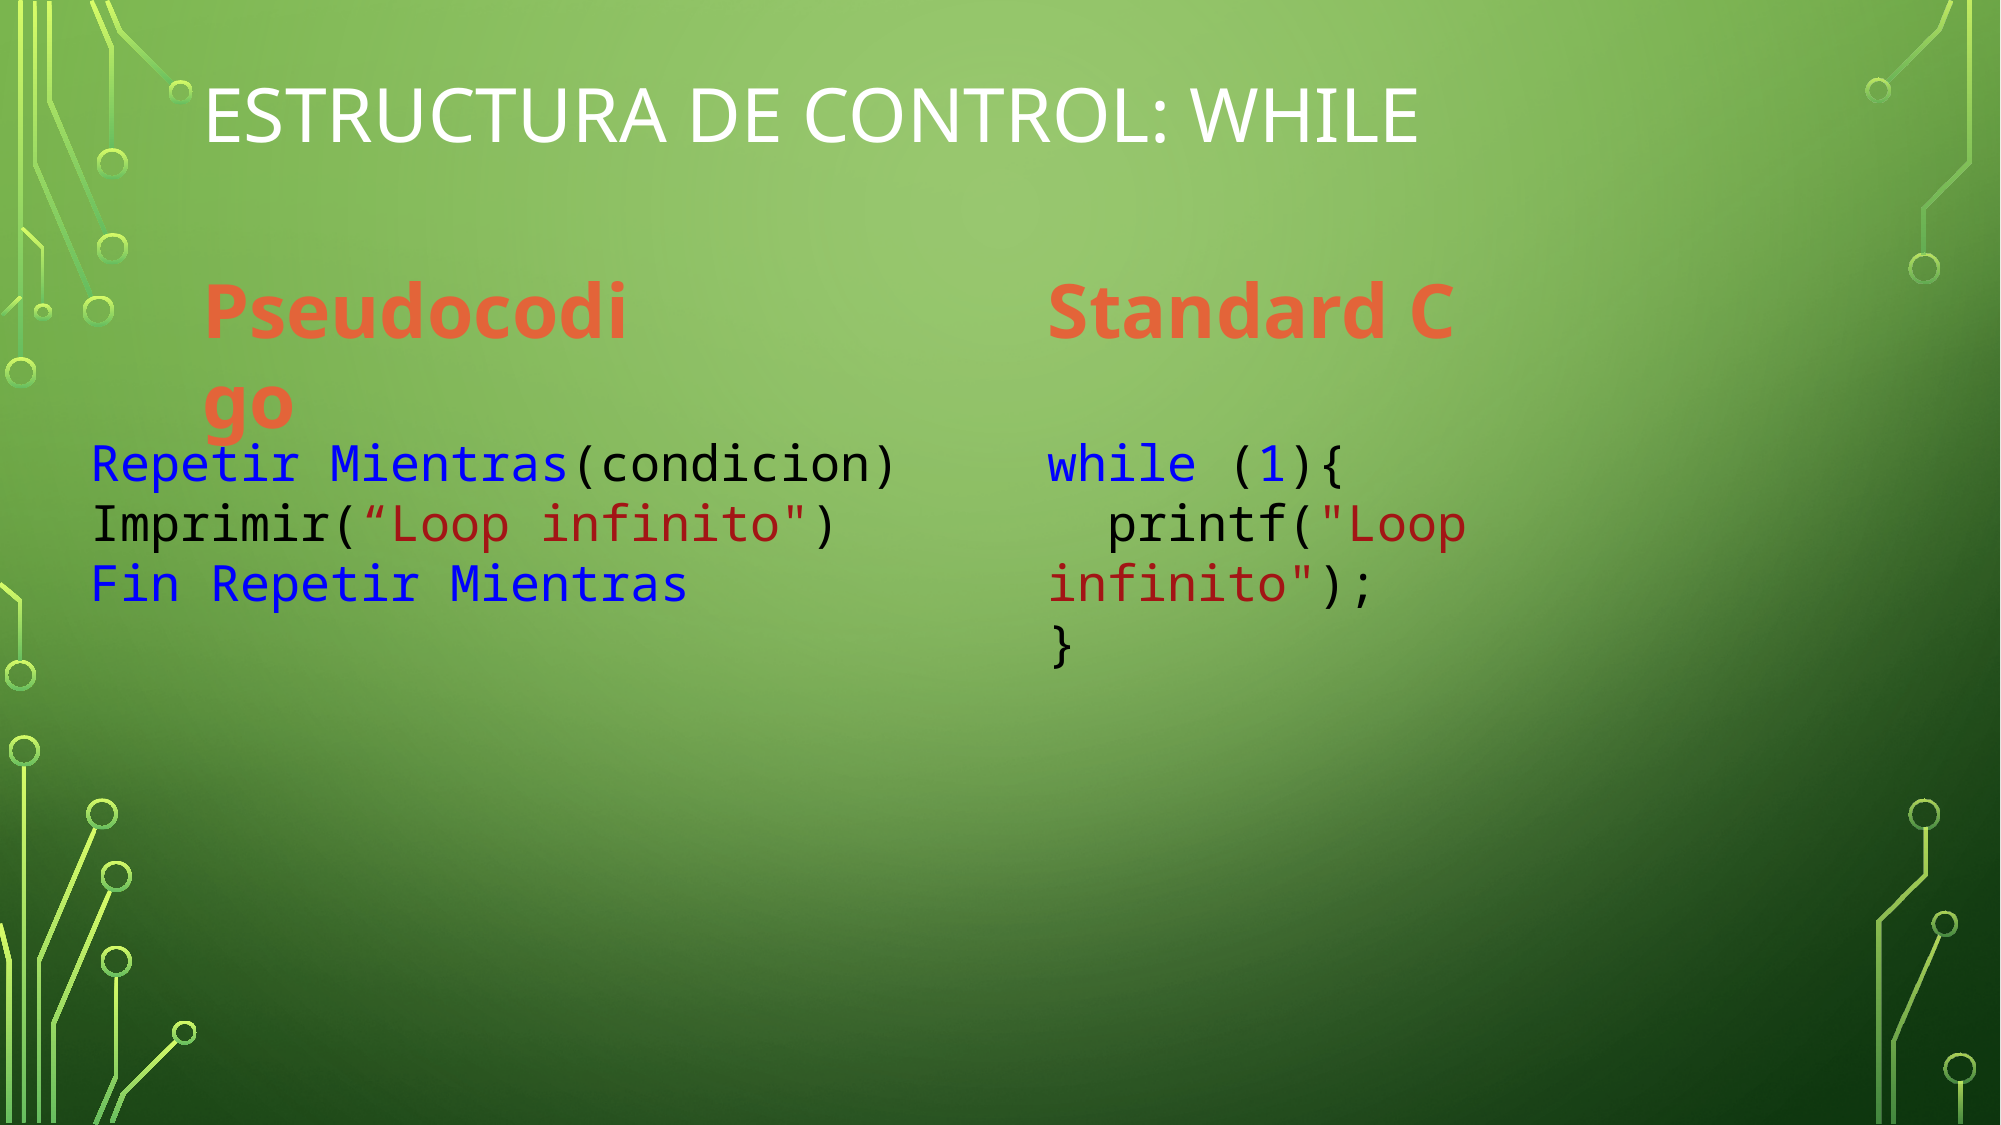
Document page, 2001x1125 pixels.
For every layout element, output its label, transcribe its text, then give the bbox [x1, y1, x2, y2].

text_box Pseudocodigo [187, 255, 684, 423]
text_box while (1){ printf("Loop infinito"); } [1032, 423, 1813, 679]
text_box Standard C [1033, 255, 1744, 361]
text_box Repetir Mientras(condicion) Imprimir(“Loop infinito") Fin Repetir Mientras [75, 423, 1017, 619]
title Estructura de control: while [187, 43, 1813, 194]
